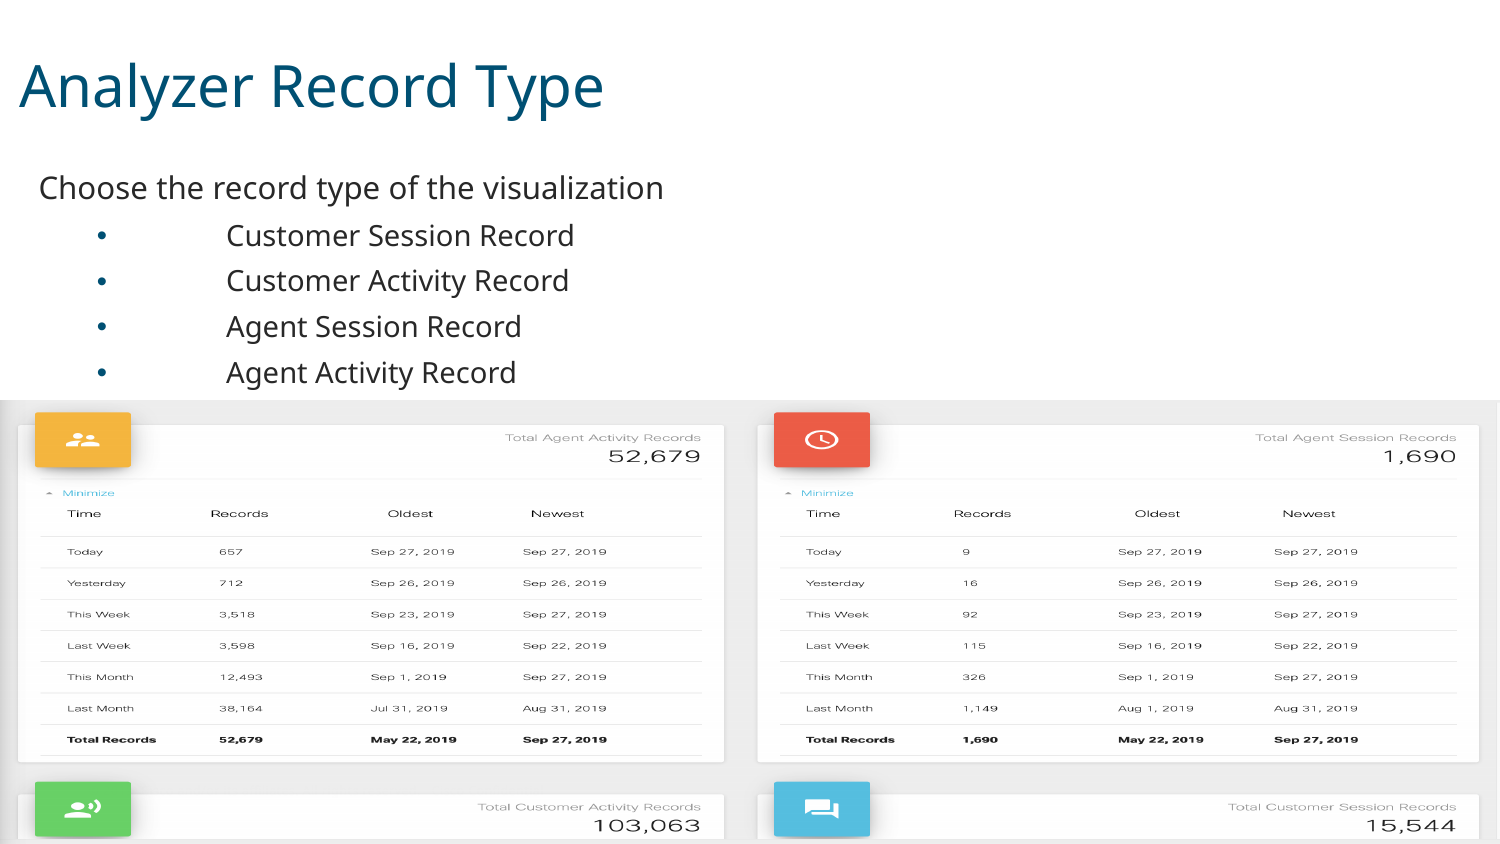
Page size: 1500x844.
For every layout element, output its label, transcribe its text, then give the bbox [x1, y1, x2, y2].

title Analyzer Record Type [4, 0, 1224, 182]
list Choose the record type of the visualization Customer Session Record Customer Activity Record Agent Session Record Agent Activity Record [23, 164, 1360, 398]
picture [0, 400, 1500, 844]
